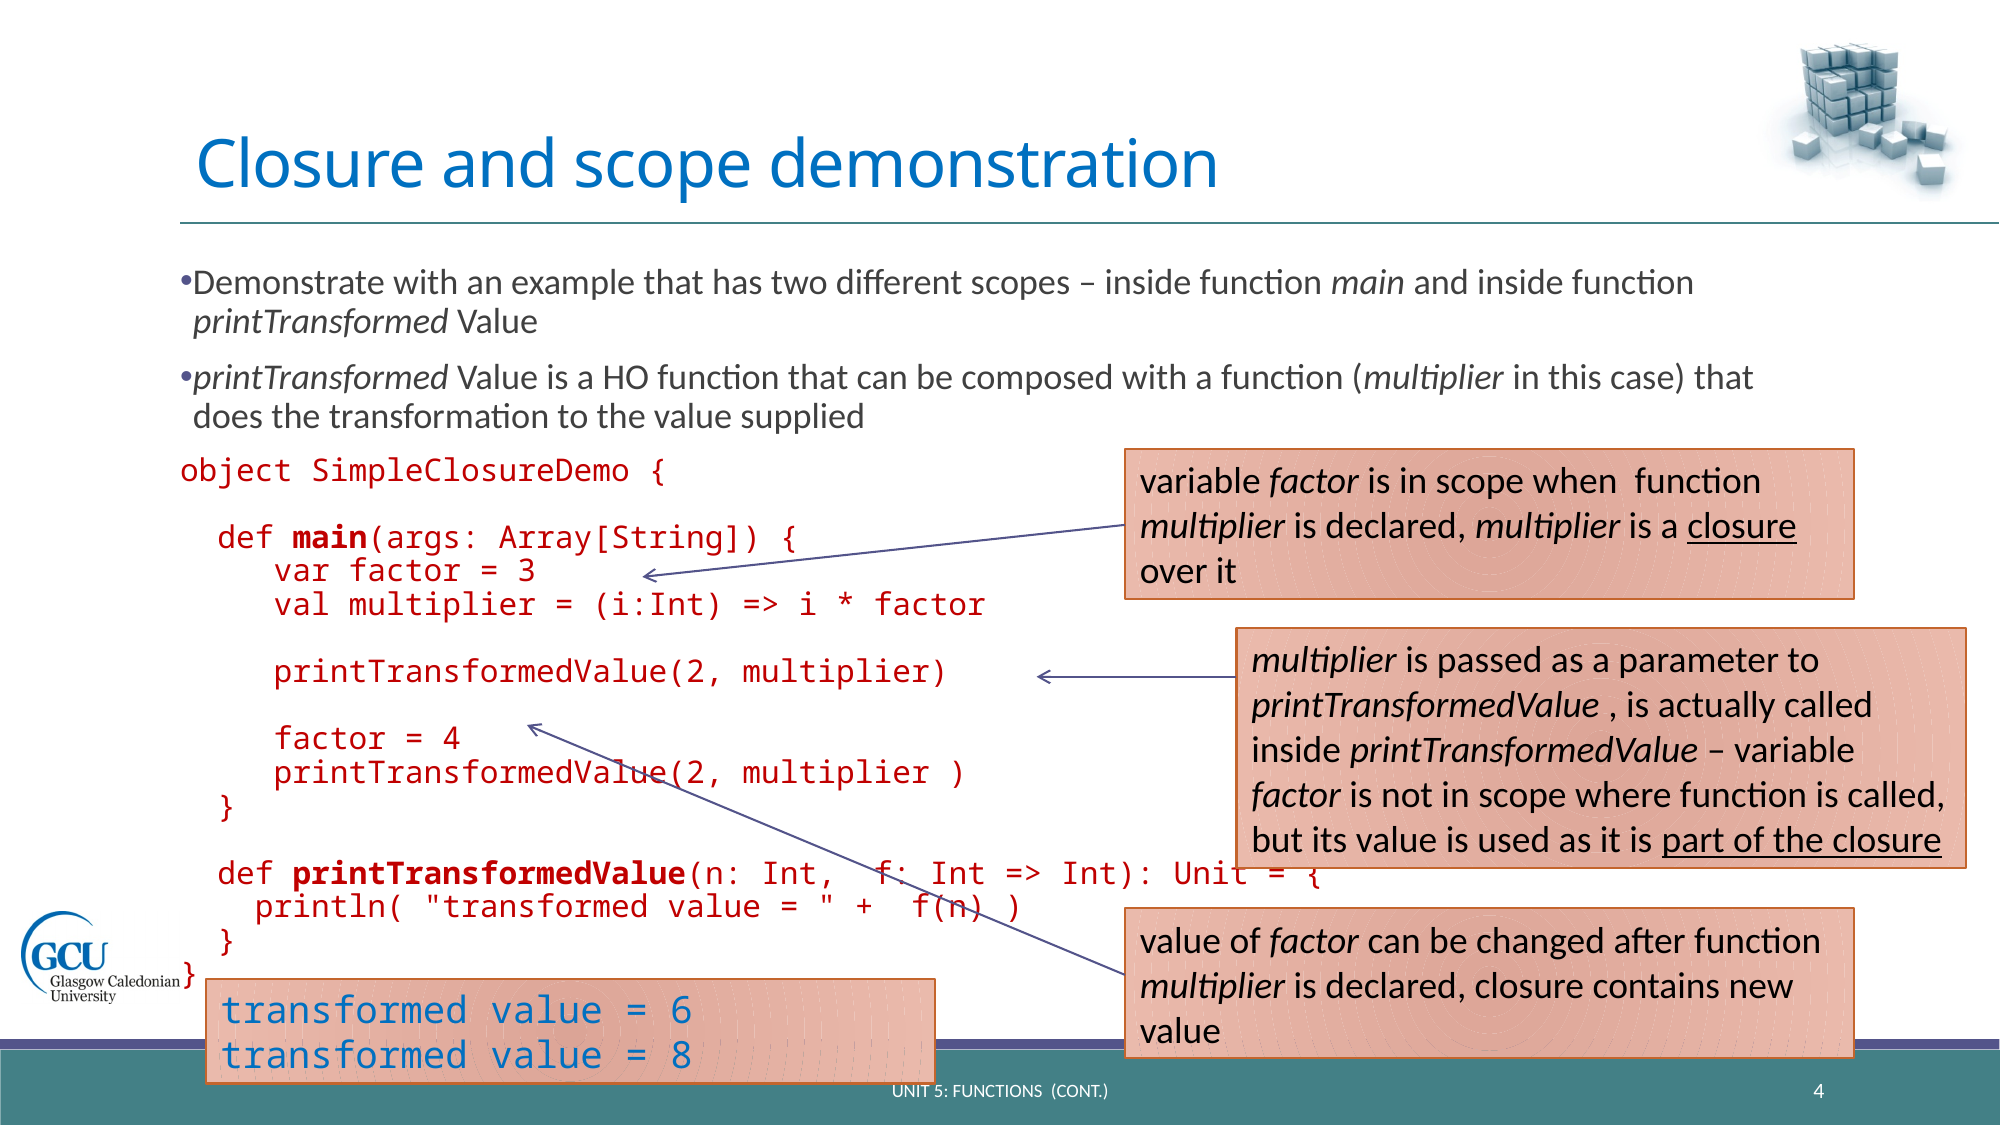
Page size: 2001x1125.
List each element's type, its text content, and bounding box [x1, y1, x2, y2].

text_box value of factor can be changed after function multiplier is declared, closure contains new value [1124, 907, 1855, 1059]
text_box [526, 724, 1126, 976]
text_box transformed value = 6 transformed value = 8 [205, 978, 936, 1085]
text_box multiplier is passed as a parameter to printTransformedValue , is actually called inside printTransformedValue – variable factor is not in scope where function is called, but its value is used as it is part of the closure [1235, 627, 1967, 869]
footer unit 5: functions (CONT.) [604, 1059, 1396, 1120]
slide_number 4 [1624, 1059, 1840, 1120]
picture [1741, 21, 1996, 212]
title Closure and scope demonstration [180, 47, 1830, 209]
text_box variable factor is in scope when function multiplier is declared, multiplier is a closure over it [1124, 448, 1855, 600]
list Demonstrate with an example that has two different scopes – inside function main and inside function printTransformed Value printTransformed Value is a HO function that can be composed with a function (multiplier in this case) that does the transformation to the value supplied object SimpleClosureDemo { def main(args: Array[String]) { var factor = 3 val multiplier = (i:Int) => i * factor printTransformedValue(2, multiplier) factor = 4 printTransformedValue(2, multiplier ) } def printTransformedValue(n: Int, f: Int => Int): Unit = { println( "transformed value = " + f(n) ) } } [180, 255, 1830, 1004]
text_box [641, 524, 1126, 578]
picture [21, 911, 180, 1004]
